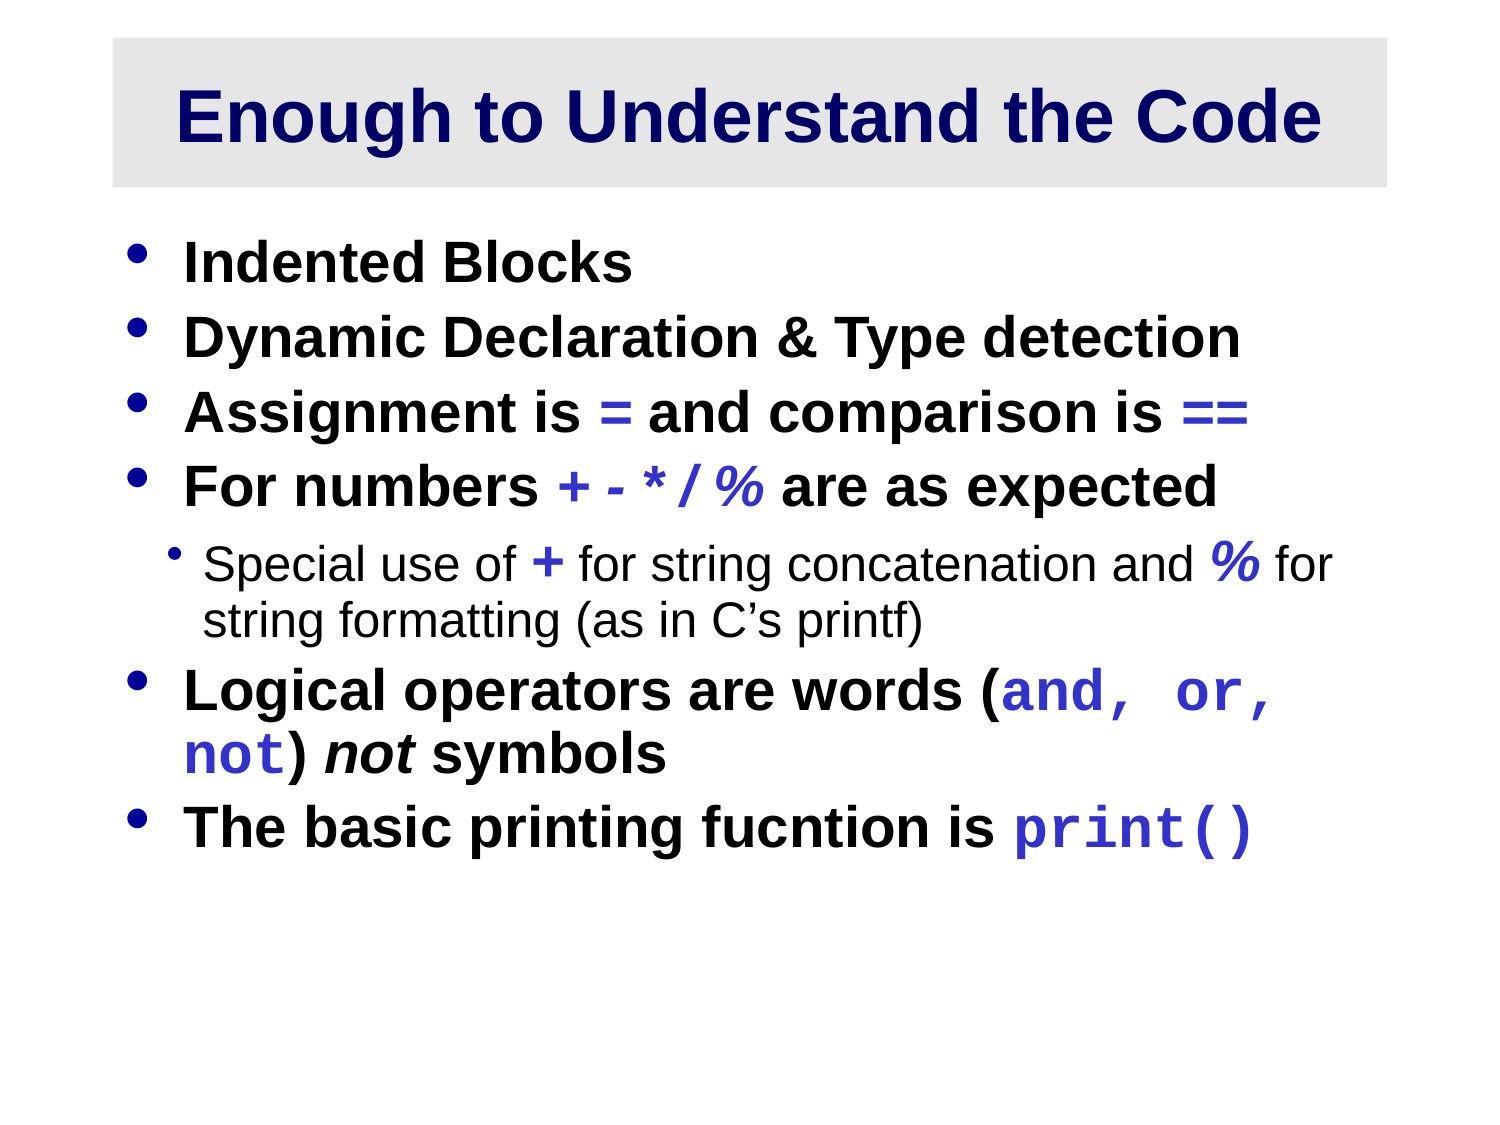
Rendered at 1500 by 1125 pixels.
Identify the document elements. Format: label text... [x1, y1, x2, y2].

list Indented Blocks Dynamic Declaration & Type detection Assignment is = and comparison is == For numbers + - * / % are as expected Special use of + for string concatenation and % for string formatting (as in C’s printf) Logical operators are words (and, or, not) not symbols The basic printing fucntion is print() [112, 224, 1388, 1088]
title Enough to Understand the Code [112, 37, 1388, 188]
